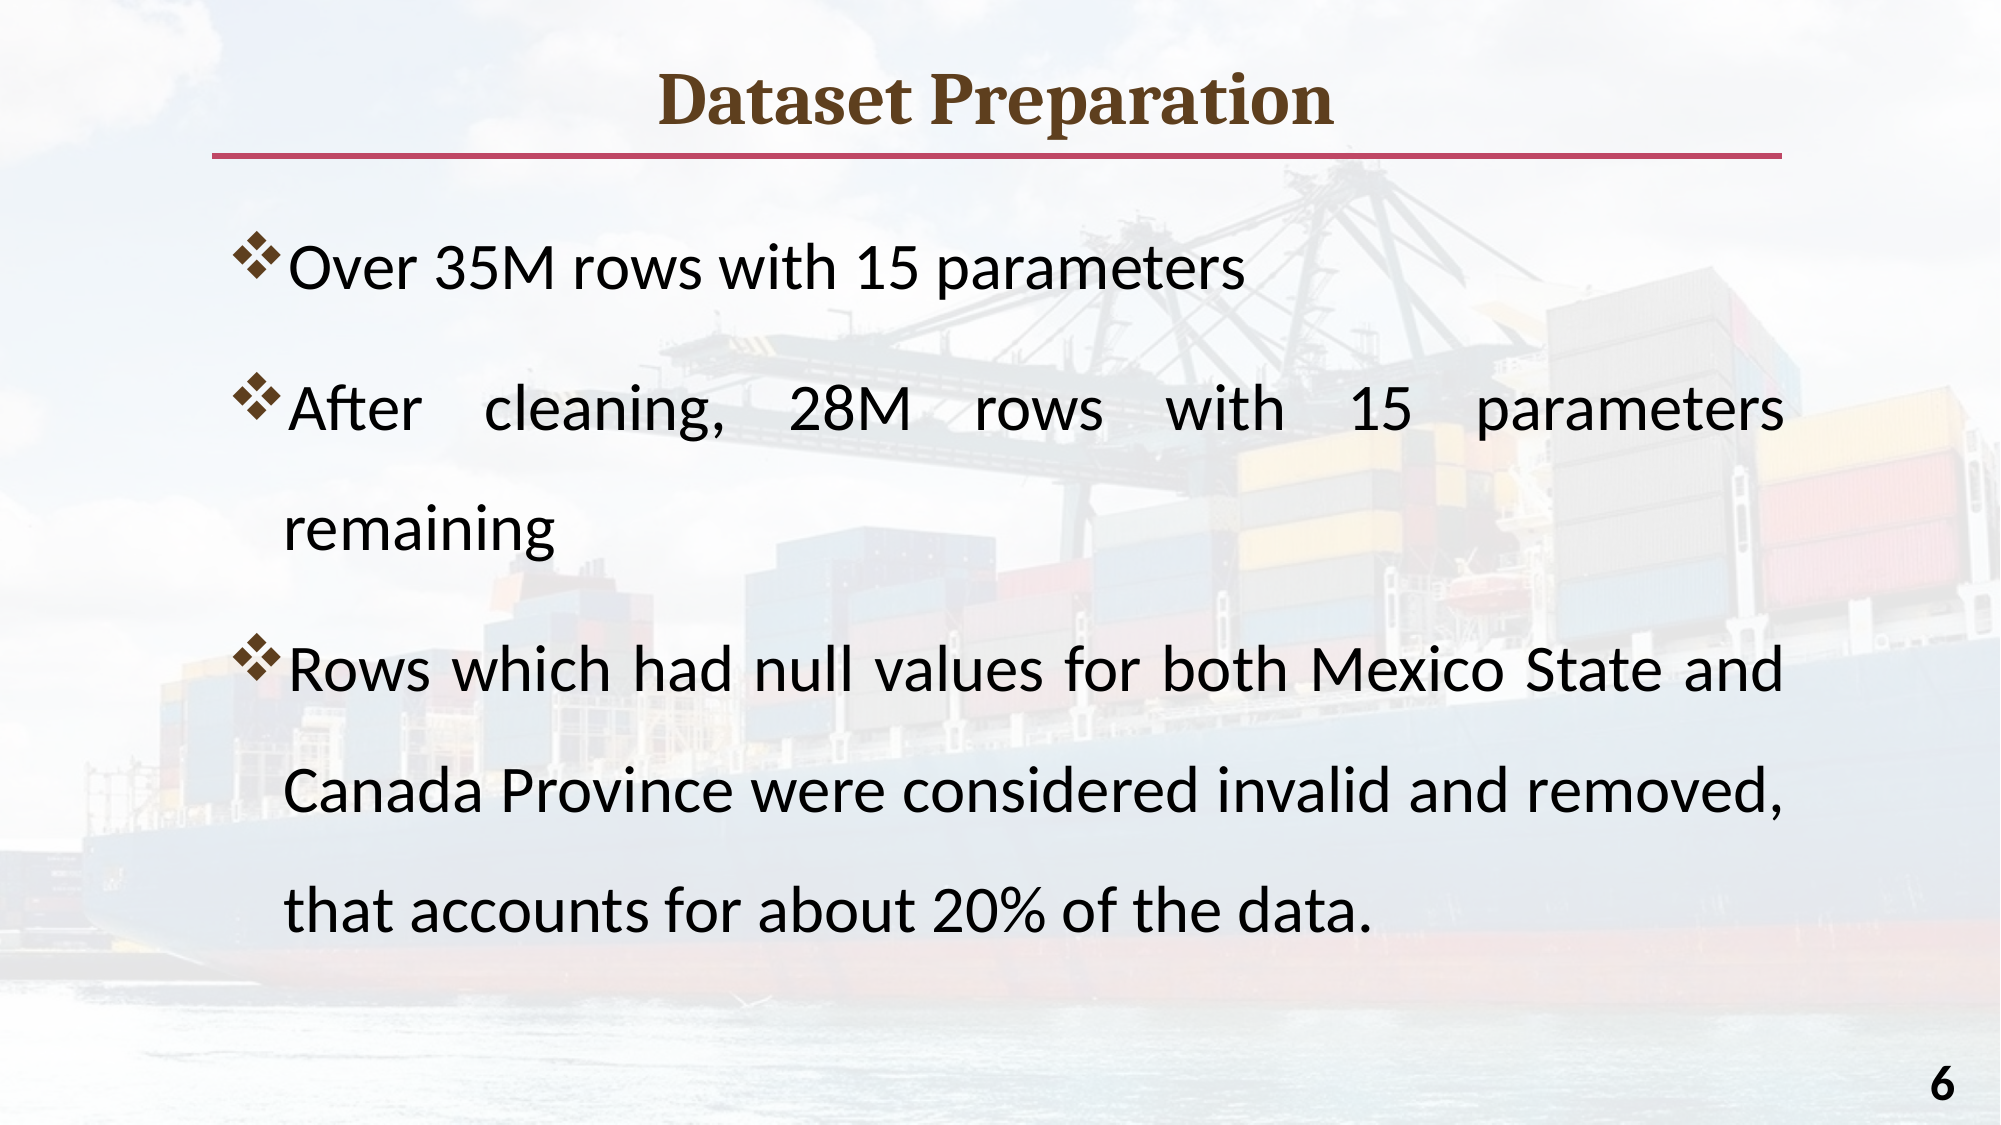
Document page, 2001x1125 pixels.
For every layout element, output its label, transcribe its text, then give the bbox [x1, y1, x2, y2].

subtitle Over 35M rows with 15 parameters After cleaning, 28M rows with 15 parameters remaining Rows which had null values for both Mexico State and Canada Province were considered invalid and removed, that accounts for about 20% of the data. [212, 175, 1802, 1083]
text_box 6 [1885, 1043, 2000, 1118]
title Dataset Preparation [212, 42, 1782, 148]
